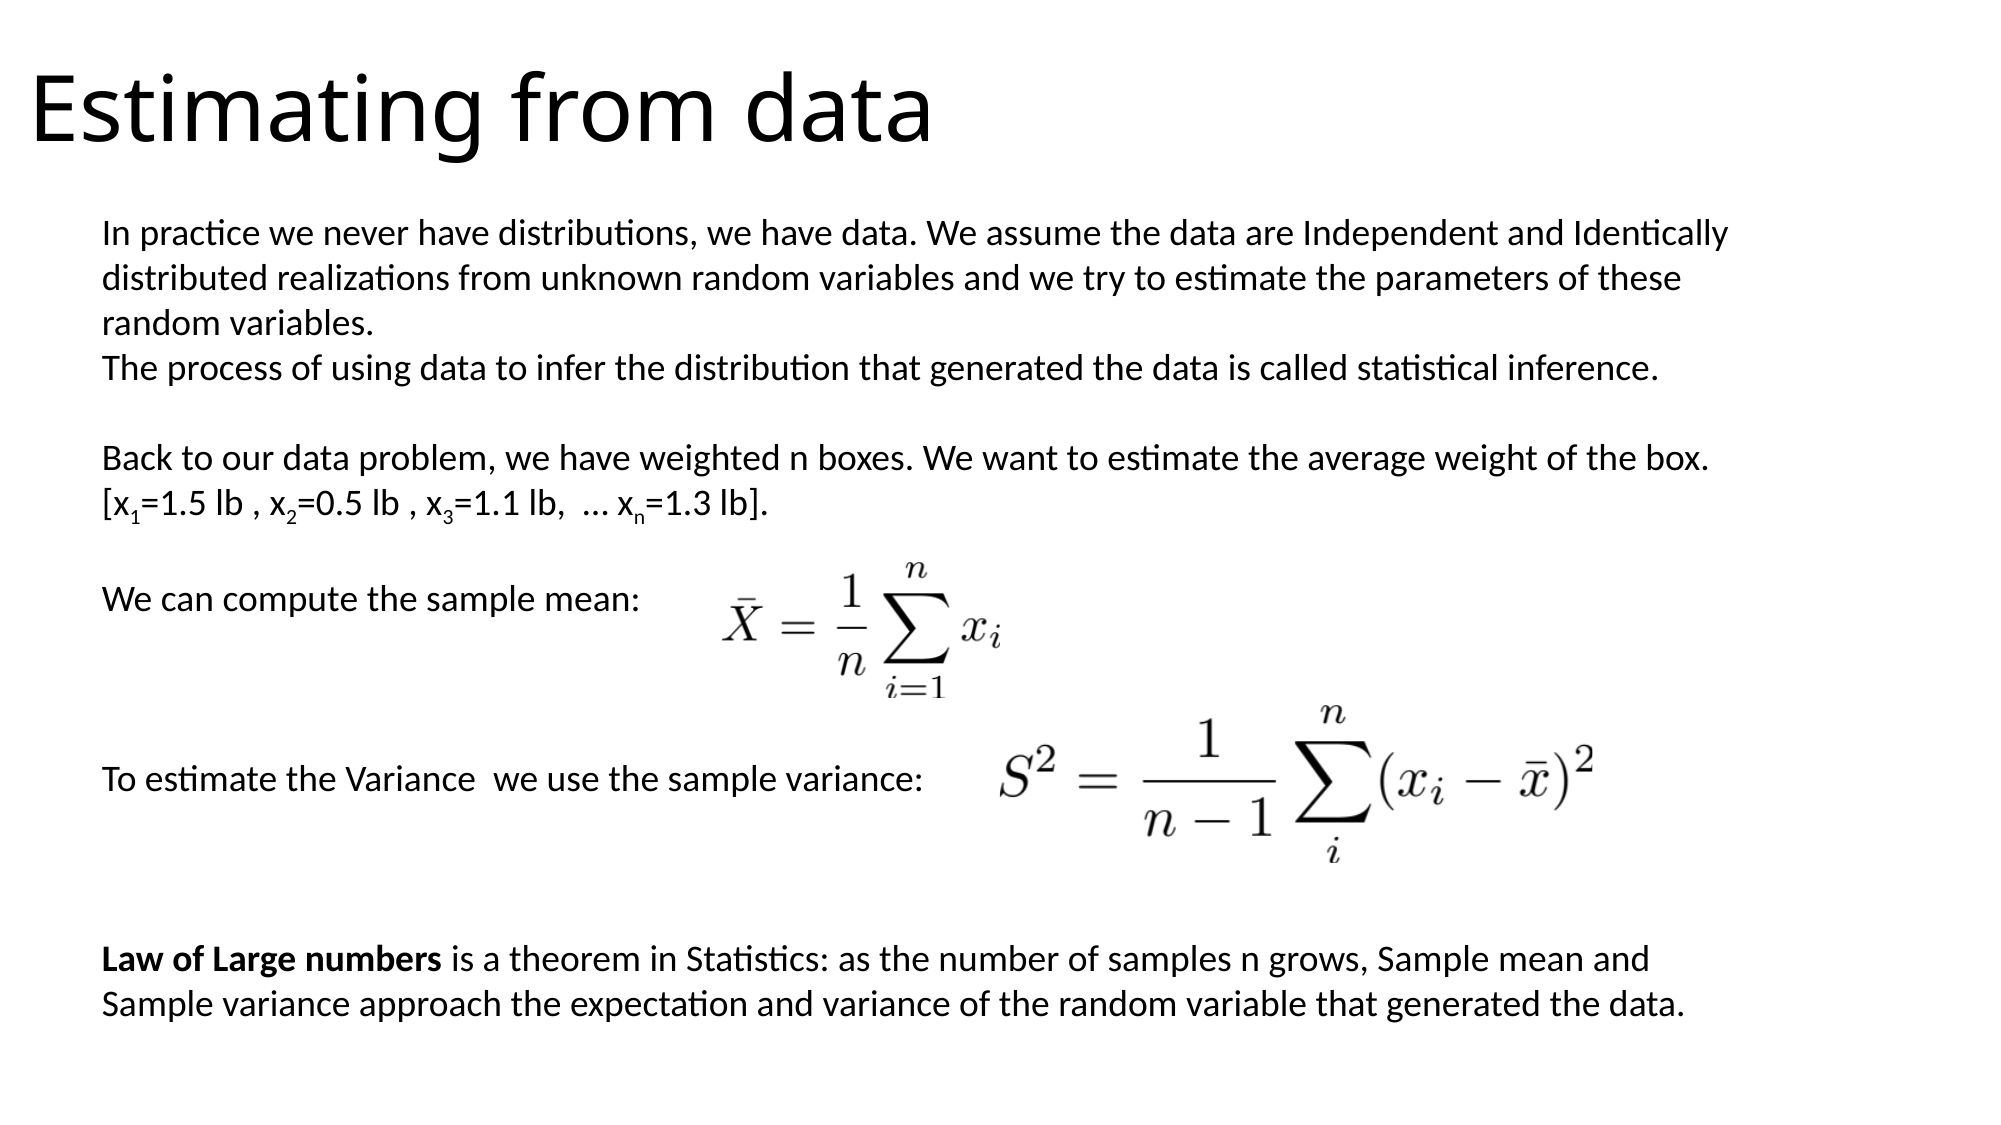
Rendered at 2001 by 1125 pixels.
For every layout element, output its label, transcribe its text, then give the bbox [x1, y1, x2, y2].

title Estimating from data [14, 3, 1739, 221]
picture [999, 705, 1593, 863]
picture [721, 562, 1000, 698]
text_box In practice we never have distributions, we have data. We assume the data are Independent and Identically distributed realizations from unknown random variables and we try to estimate the parameters of these random variables. The process of using data to infer the distribution that generated the data is called statistical inference. Back to our data problem, we have weighted n boxes. We want to estimate the average weight of the box. [x1=1.5 lb , x2=0.5 lb , x3=1.1 lb, … xn=1.3 lb]. We can compute the sample mean: To estimate the Variance we use the sample variance: Law of Large numbers is a theorem in Statistics: as the number of samples n grows, Sample mean and Sample variance approach the expectation and variance of the random variable that generated the data. [87, 200, 1766, 1077]
